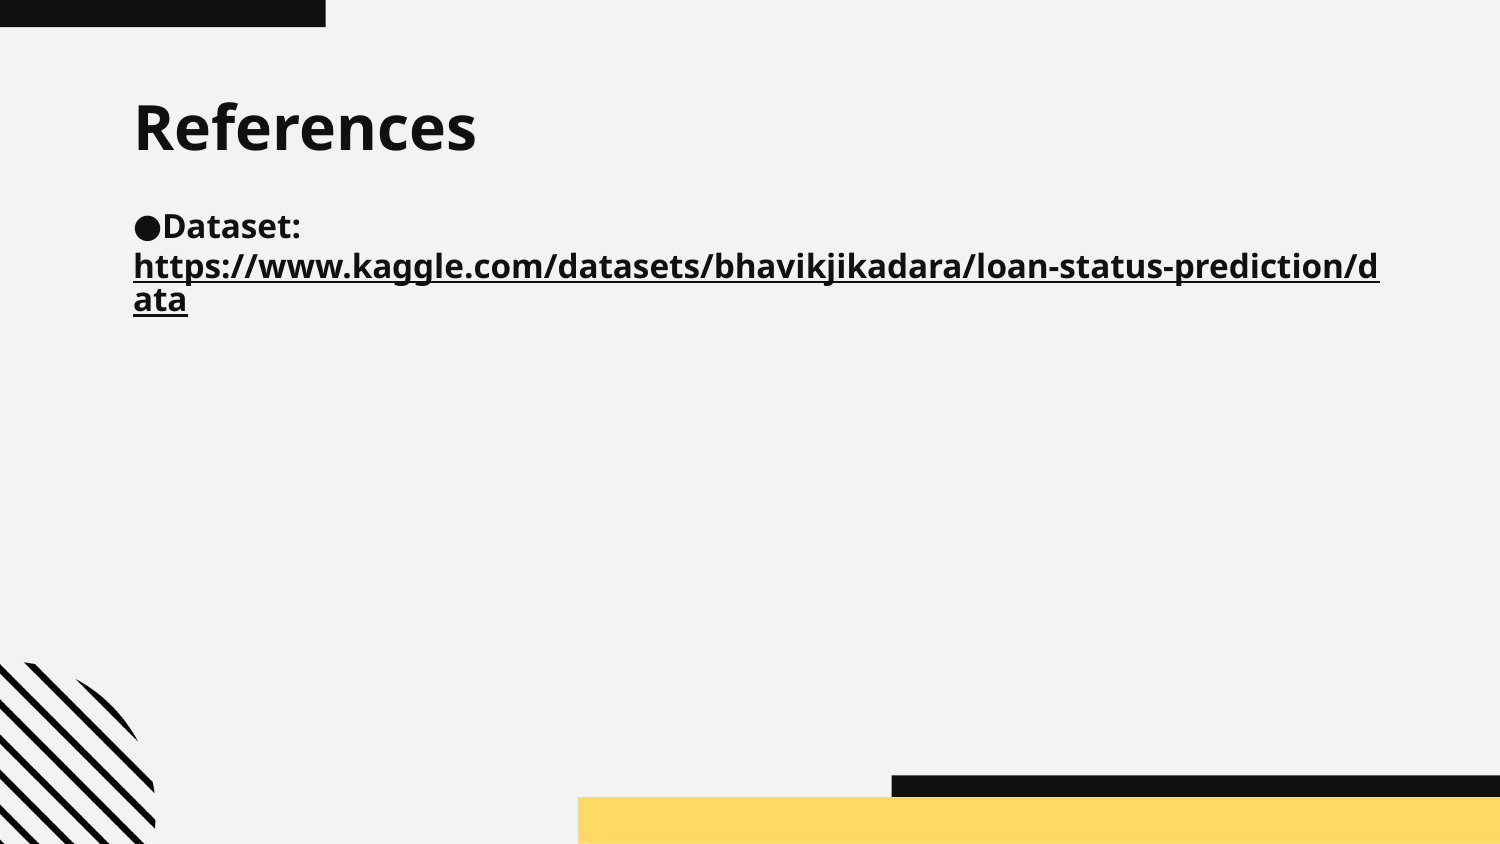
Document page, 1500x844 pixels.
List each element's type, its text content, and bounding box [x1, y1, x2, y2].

title References [118, 72, 1382, 167]
picture [0, 653, 164, 844]
text_box Dataset: https://www.kaggle.com/datasets/bhavikjikadara/loan-status-prediction/data [118, 190, 1396, 637]
